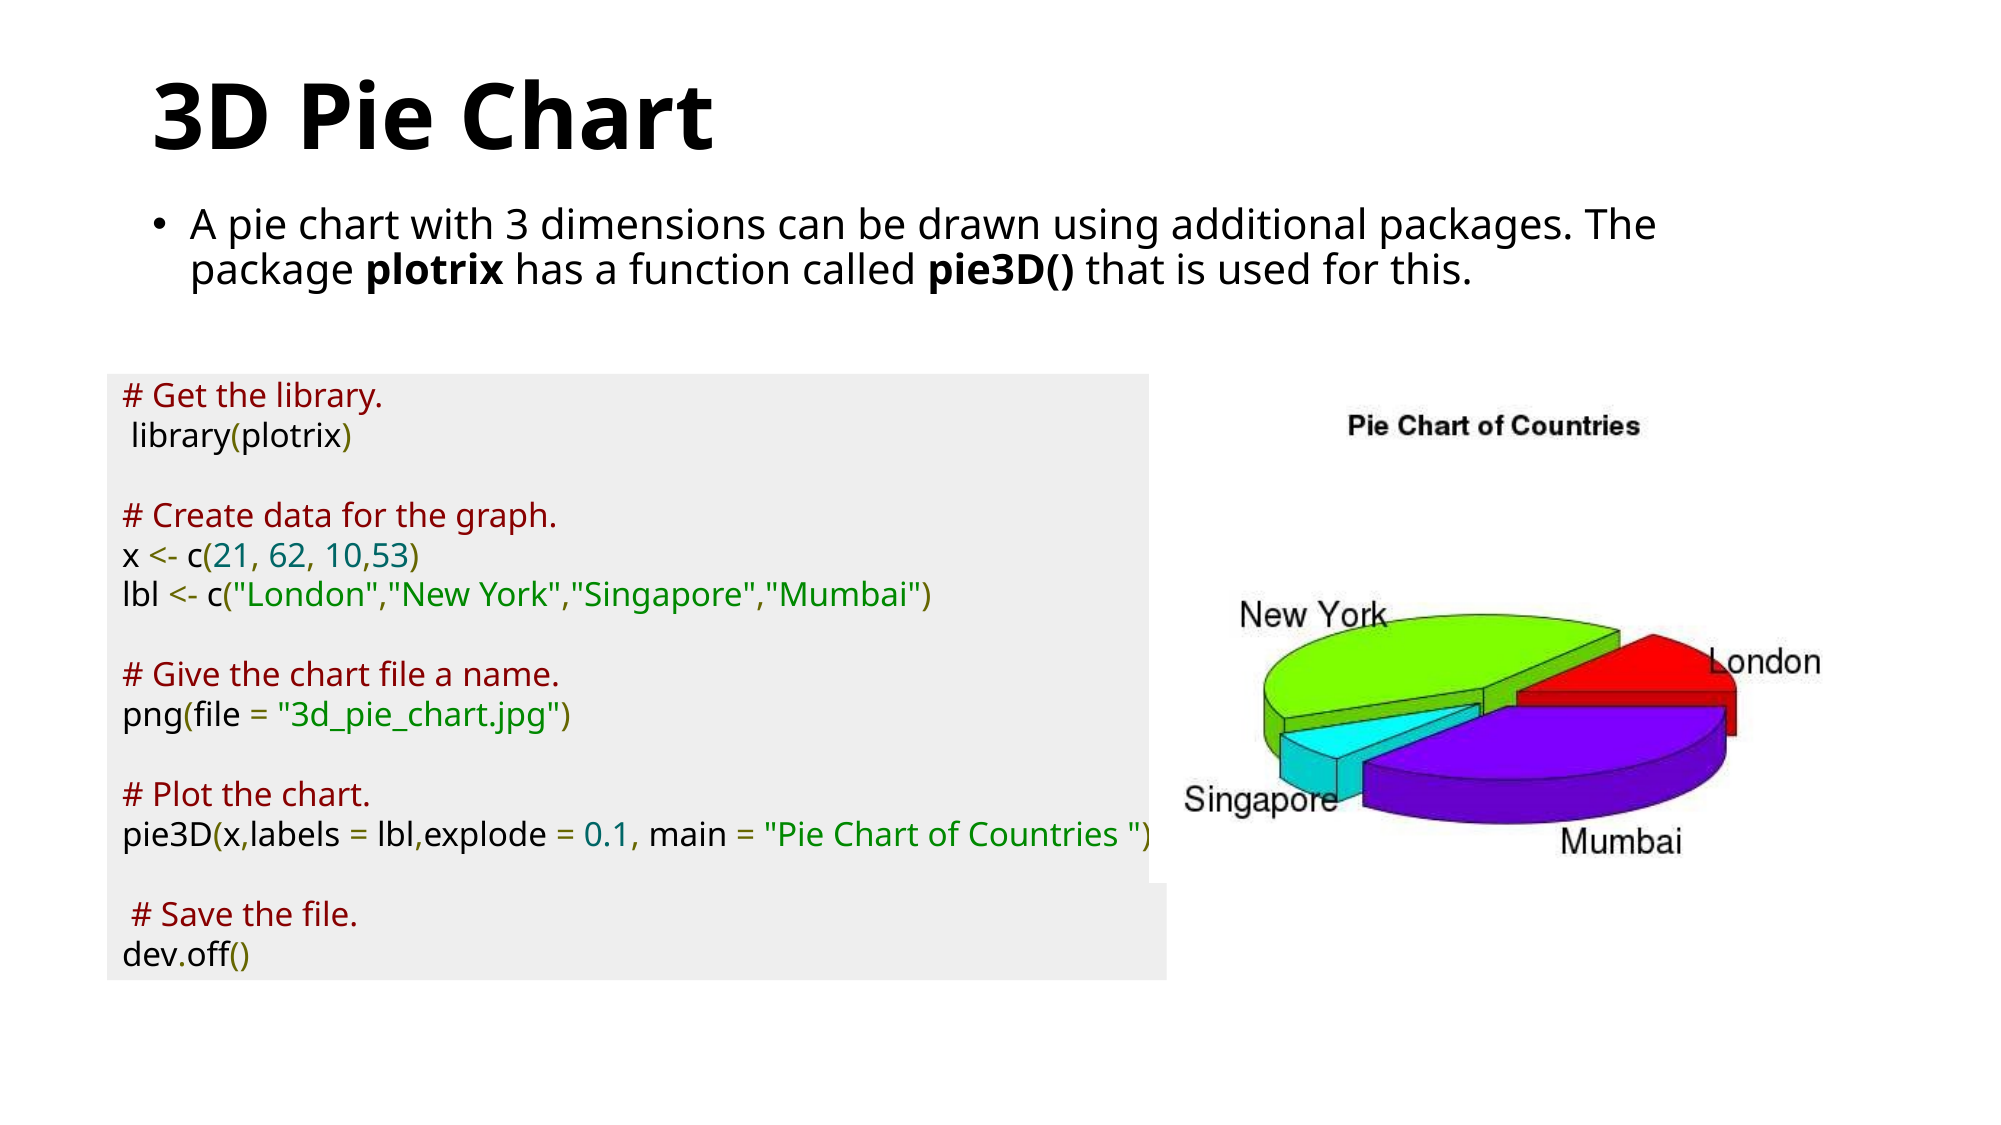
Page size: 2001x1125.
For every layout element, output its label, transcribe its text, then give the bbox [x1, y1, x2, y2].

text_box # Get the library. library(plotrix) # Create data for the graph. x <- c(21, 62, 10,53) lbl <- c("London","New York","Singapore","Mumbai") # Give the chart file a name. png(file = "3d_pie_chart.jpg") # Plot the chart. pie3D(x,labels = lbl,explode = 0.1, main = "Pie Chart of Countries ") # Save the file. dev.off() [107, 373, 1167, 981]
title 3D Pie Chart [137, 59, 1863, 180]
picture [1149, 370, 1846, 883]
list A pie chart with 3 dimensions can be drawn using additional packages. The package plotrix has a function called pie3D() that is used for this. [137, 195, 1863, 1066]
